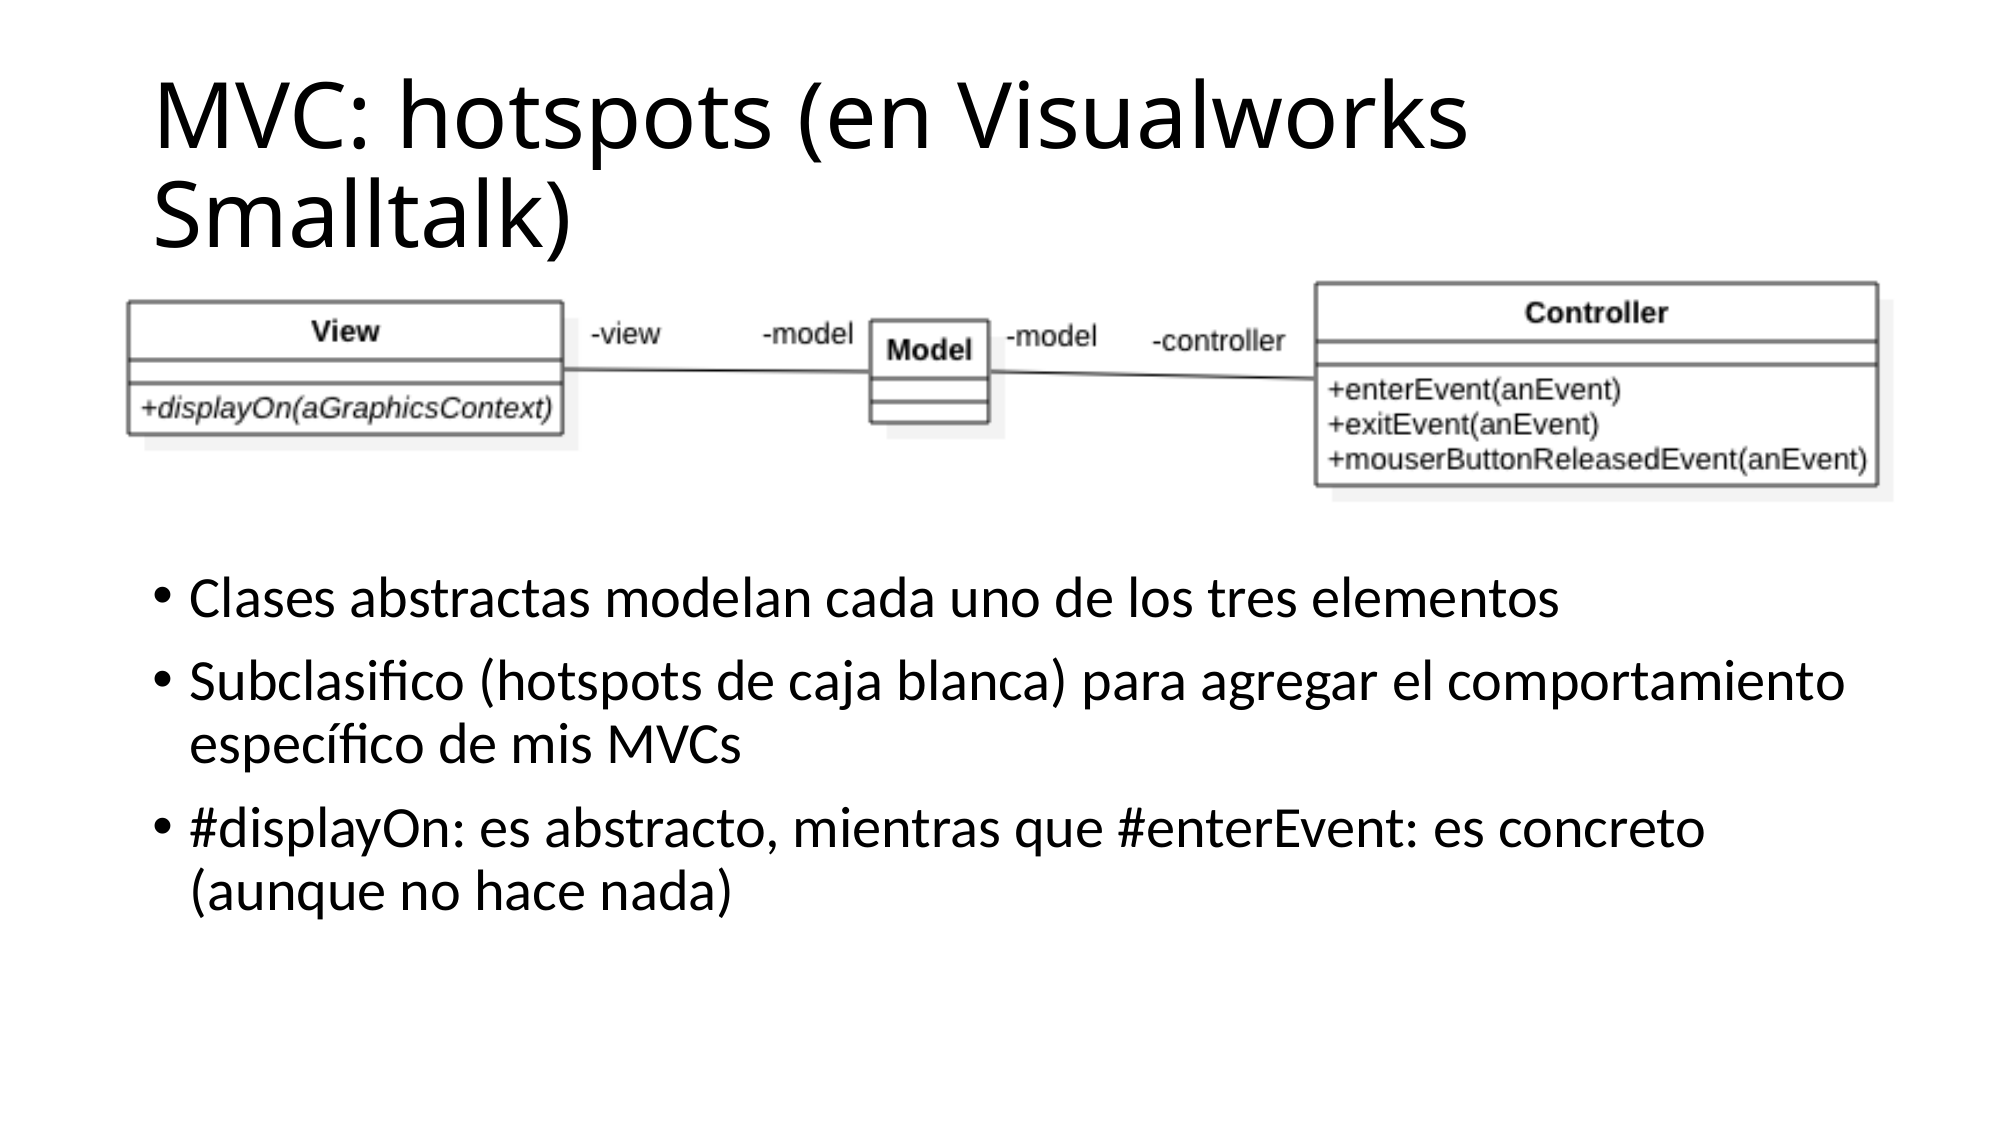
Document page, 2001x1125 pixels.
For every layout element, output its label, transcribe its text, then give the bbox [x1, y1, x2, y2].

title MVC: hotspots (en Visualworks Smalltalk) [137, 59, 1863, 277]
list Clases abstractas modelan cada uno de los tres elementos Subclasifico (hotspots de caja blanca) para agregar el comportamiento específico de mis MVCs #displayOn: es abstracto, mientras que #enterEvent: es concreto (aunque no hace nada) [137, 559, 1863, 1014]
picture [91, 277, 1908, 514]
